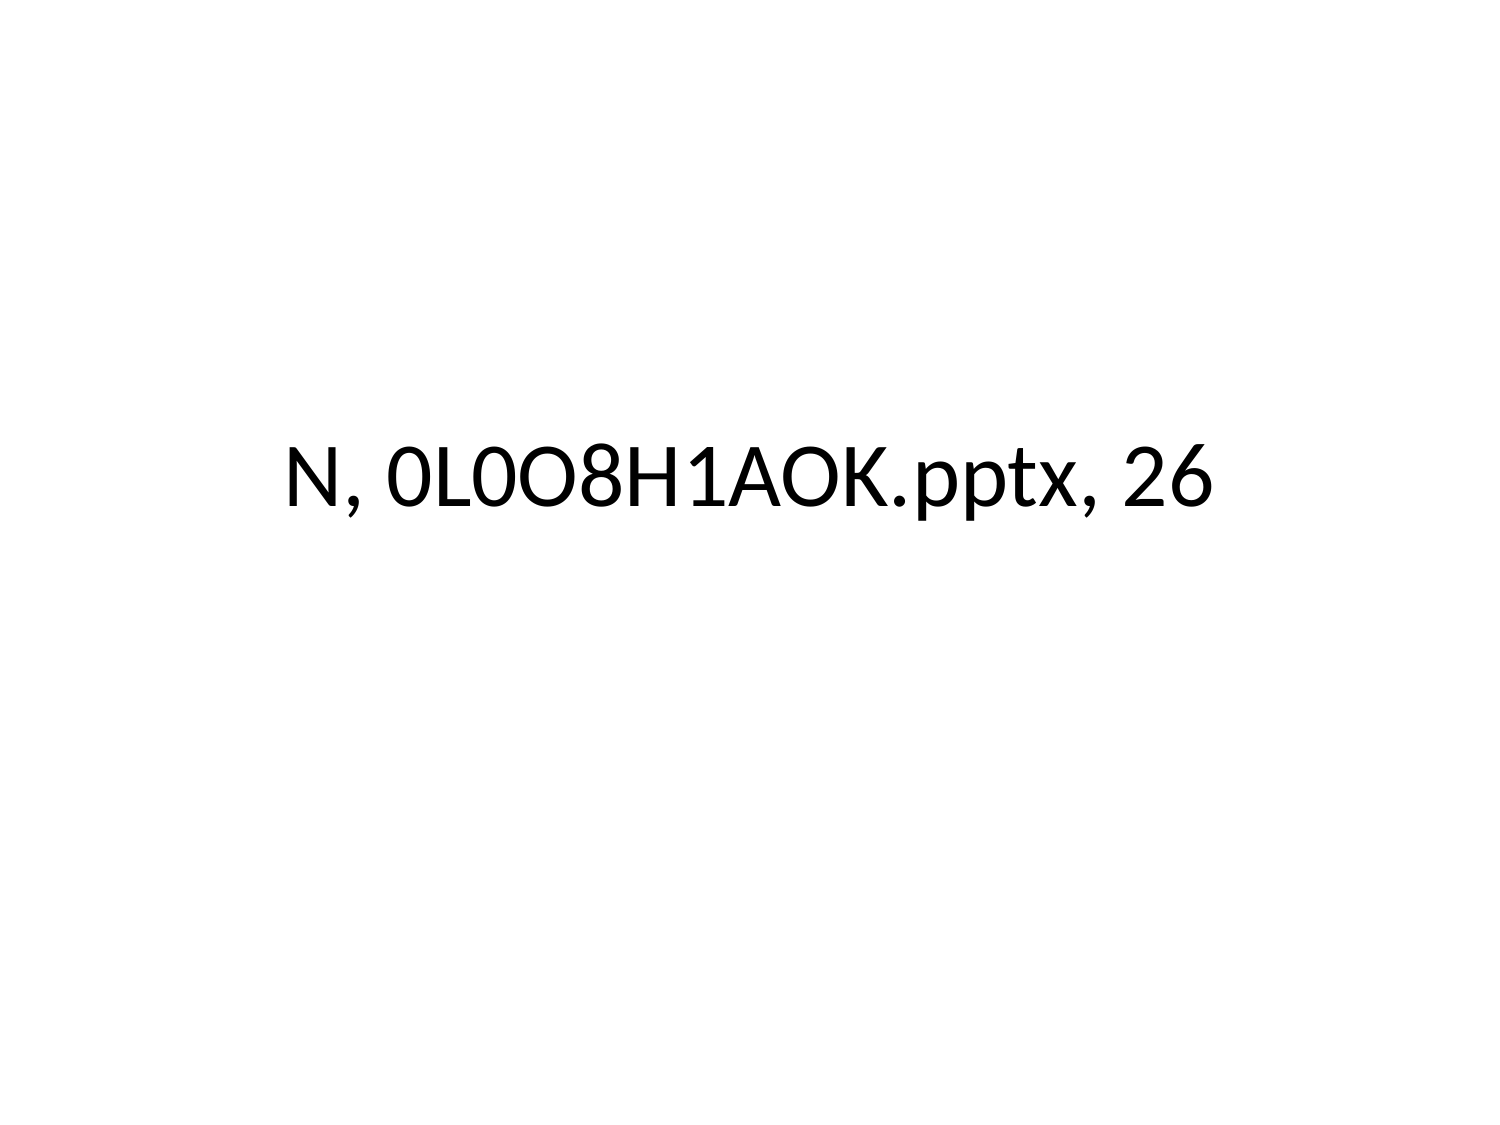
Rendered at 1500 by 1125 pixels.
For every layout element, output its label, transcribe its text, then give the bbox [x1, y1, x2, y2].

title N, 0L0O8H1AOK.pptx, 26 [112, 349, 1388, 591]
